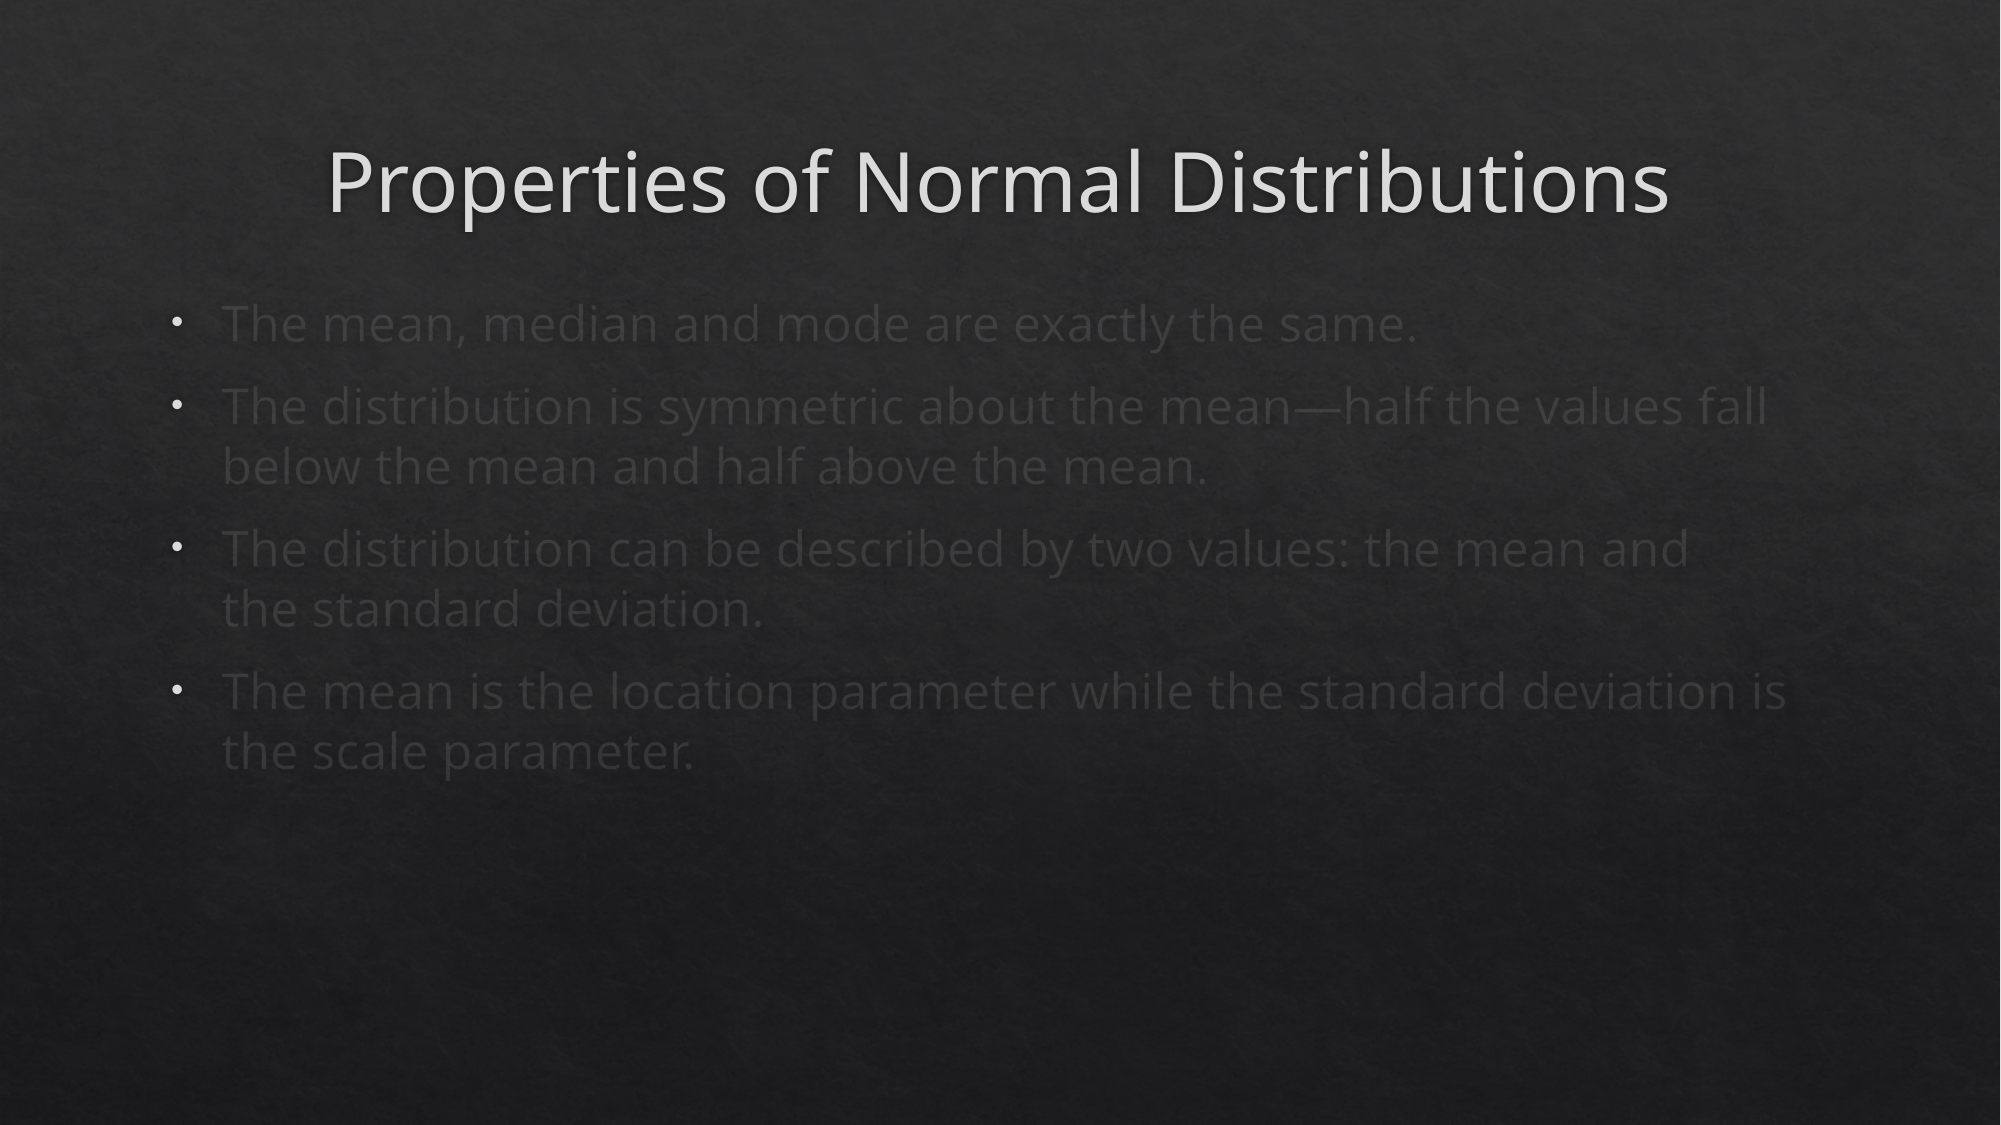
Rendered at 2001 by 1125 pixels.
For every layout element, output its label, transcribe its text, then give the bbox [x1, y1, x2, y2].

list The mean, median and mode are exactly the same. The distribution is symmetric about the mean—half the values fall below the mean and half above the mean. The distribution can be described by two values: the mean and the standard deviation. The mean is the location parameter while the standard deviation is the scale parameter. [149, 284, 1849, 950]
title Properties of Normal Distributions [149, 99, 1849, 260]
